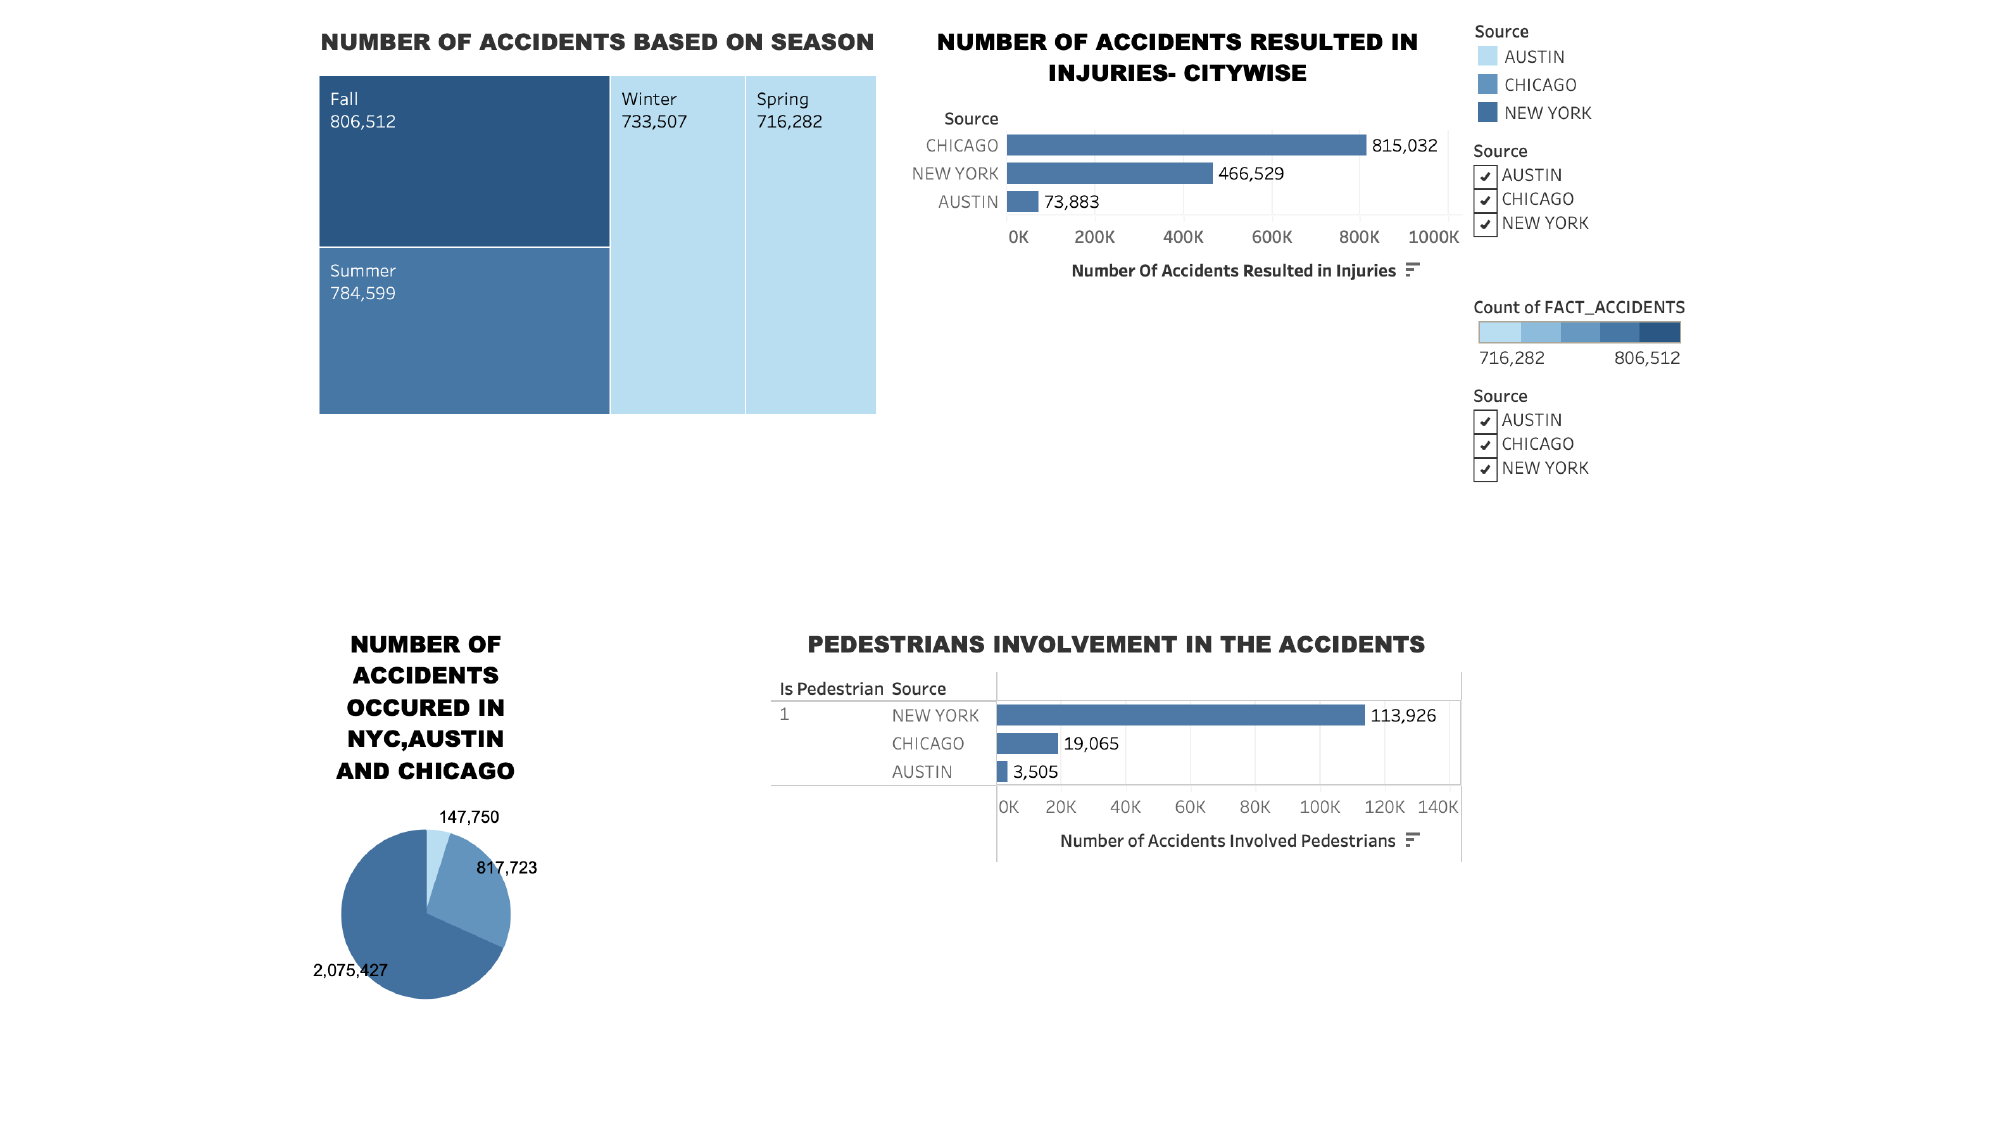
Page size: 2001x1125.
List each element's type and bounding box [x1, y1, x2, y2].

picture [296, 0, 1704, 1125]
